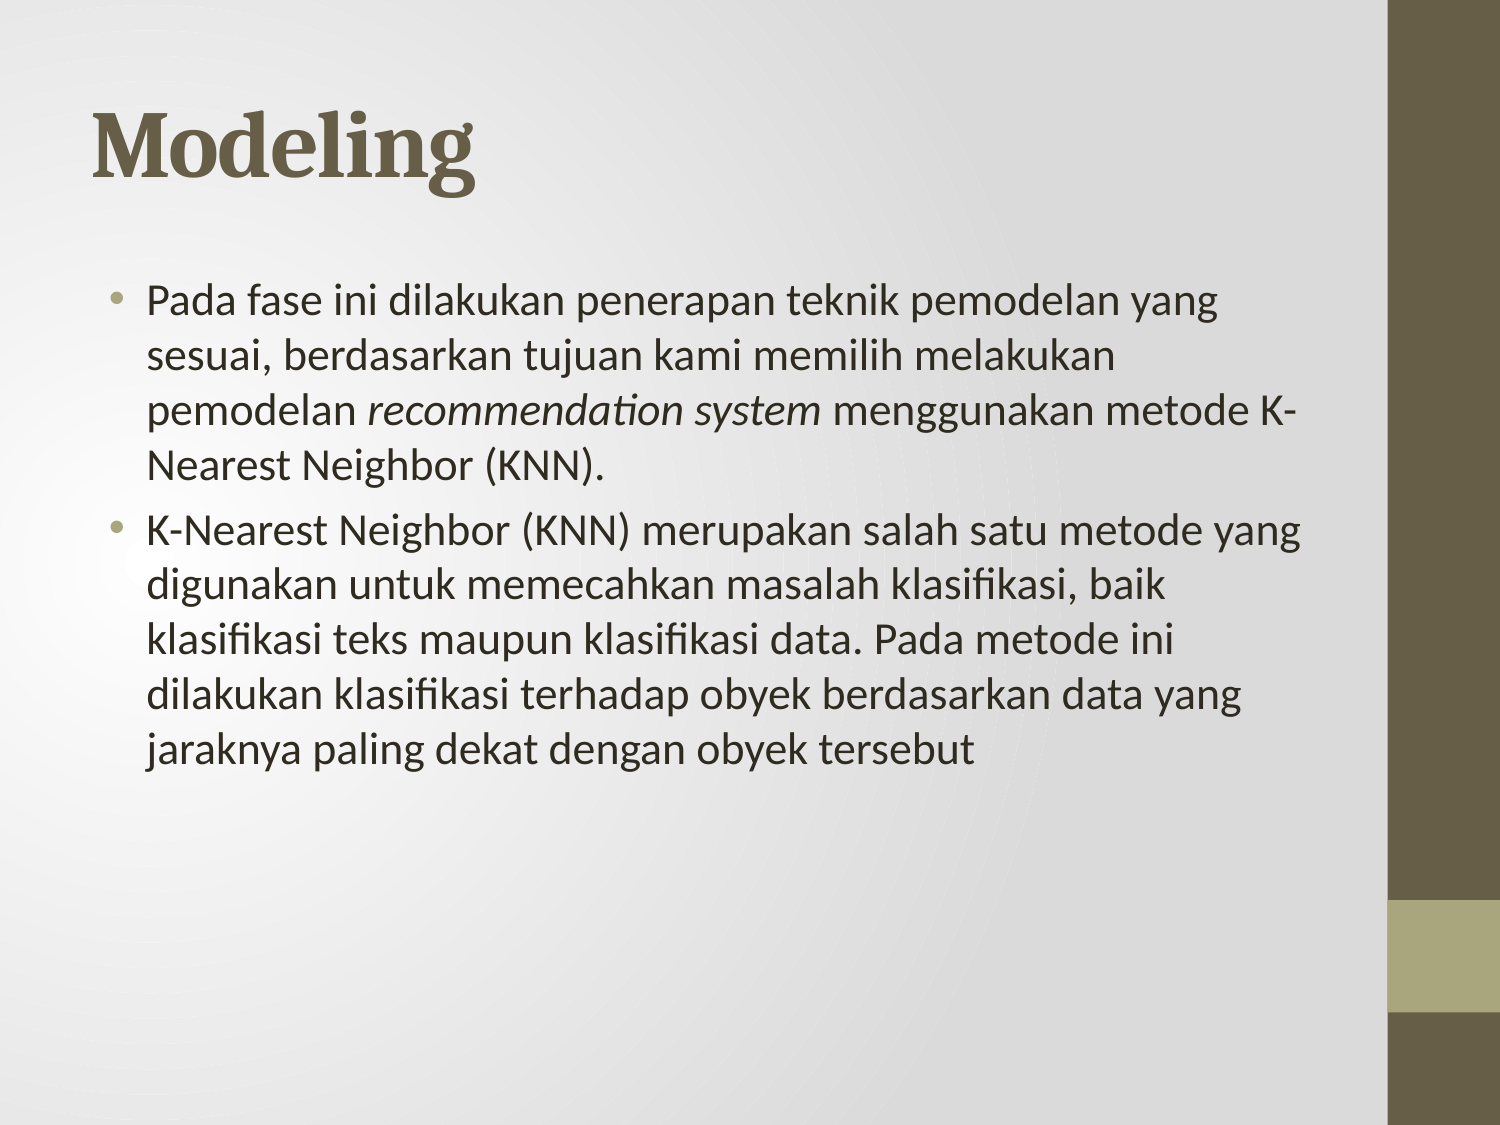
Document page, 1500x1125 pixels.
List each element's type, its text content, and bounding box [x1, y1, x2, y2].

list Pada fase ini dilakukan penerapan teknik pemodelan yang sesuai, berdasarkan tujuan kami memilih melakukan pemodelan recommendation system menggunakan metode K-Nearest Neighbor (KNN). K-Nearest Neighbor (KNN) merupakan salah satu metode yang digunakan untuk memecahkan masalah klasifikasi, baik klasifikasi teks maupun klasifikasi data. Pada metode ini dilakukan klasifikasi terhadap obyek berdasarkan data yang jaraknya paling dekat dengan obyek tersebut [75, 262, 1325, 1050]
title Modeling [75, 45, 1325, 233]
